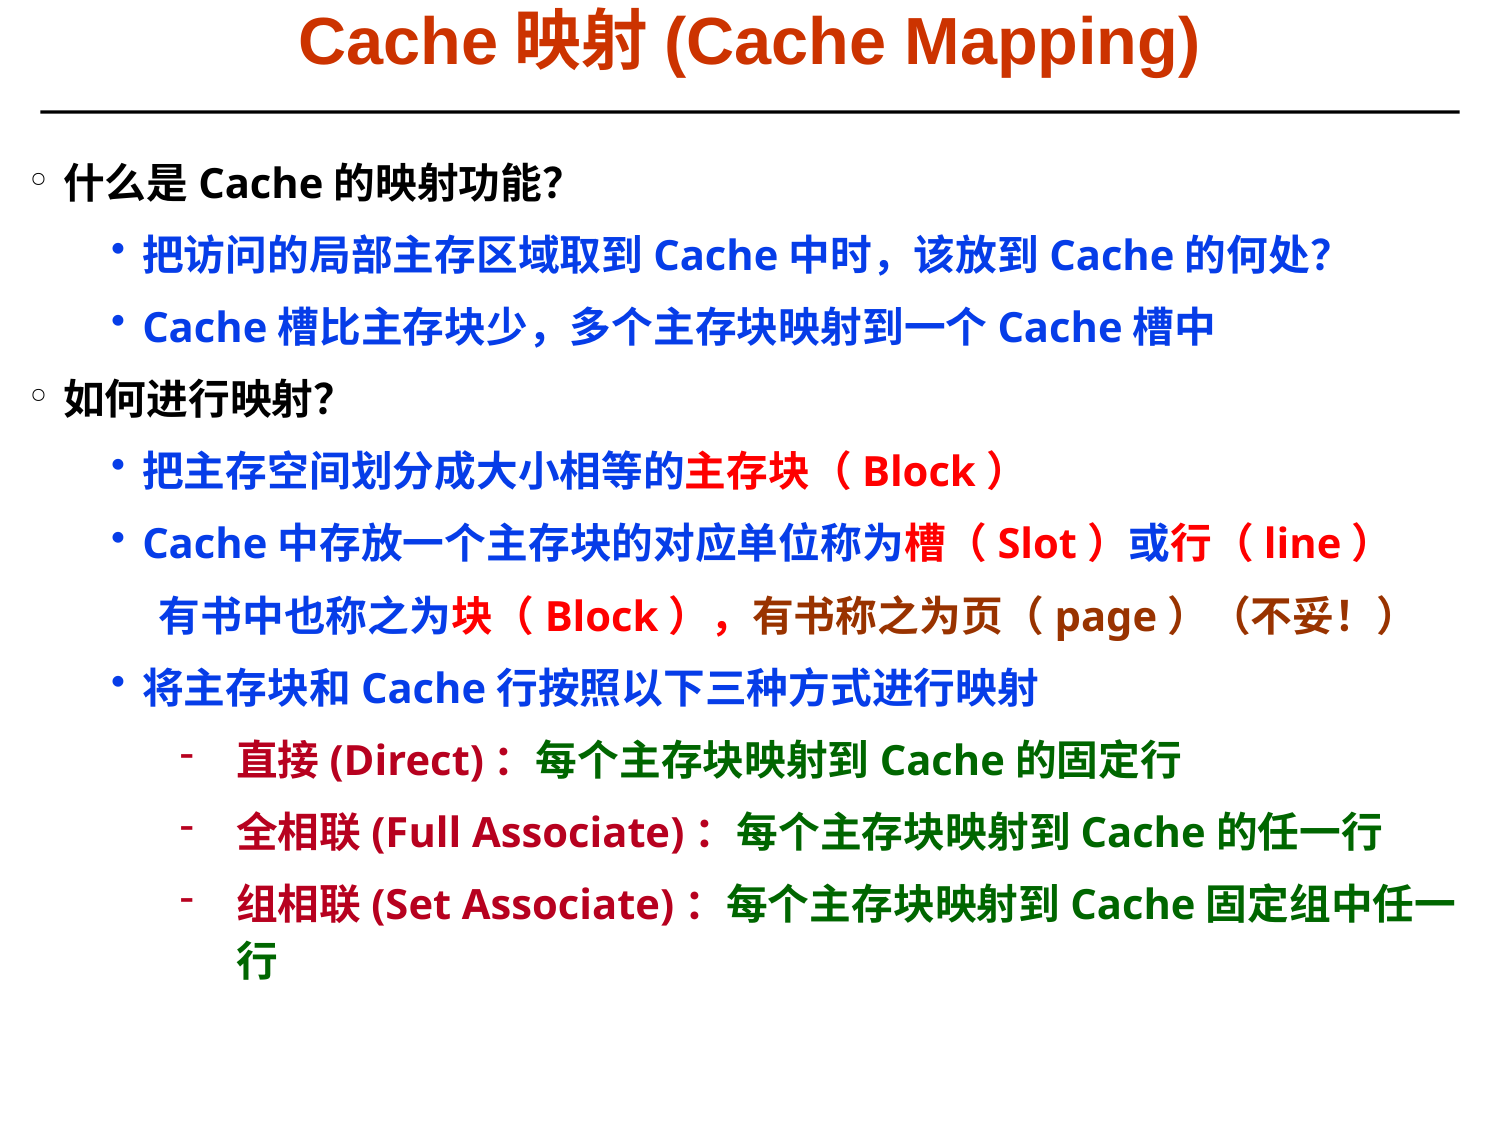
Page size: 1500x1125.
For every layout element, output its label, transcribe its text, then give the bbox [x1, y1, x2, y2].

title Cache映射(Cache Mapping) [40, 0, 1460, 88]
list 什么是Cache的映射功能？ 把访问的局部主存区域取到Cache中时，该放到Cache的何处？ Cache槽比主存块少，多个主存块映射到一个Cache槽中 如何进行映射？ 把主存空间划分成大小相等的主存块（Block） Cache中存放一个主存块的对应单位称为槽（Slot）或行（line） 有书中也称之为块（Block），有书称之为页（page）（不妥！） 将主存块和Cache行按照以下三种方式进行映射 直接(Direct)：每个主存块映射到Cache的固定行 全相联(Full Associate)：每个主存块映射到Cache的任一行 组相联(Set Associate)：每个主存块映射到Cache固定组中任一行 [14, 141, 1483, 1012]
